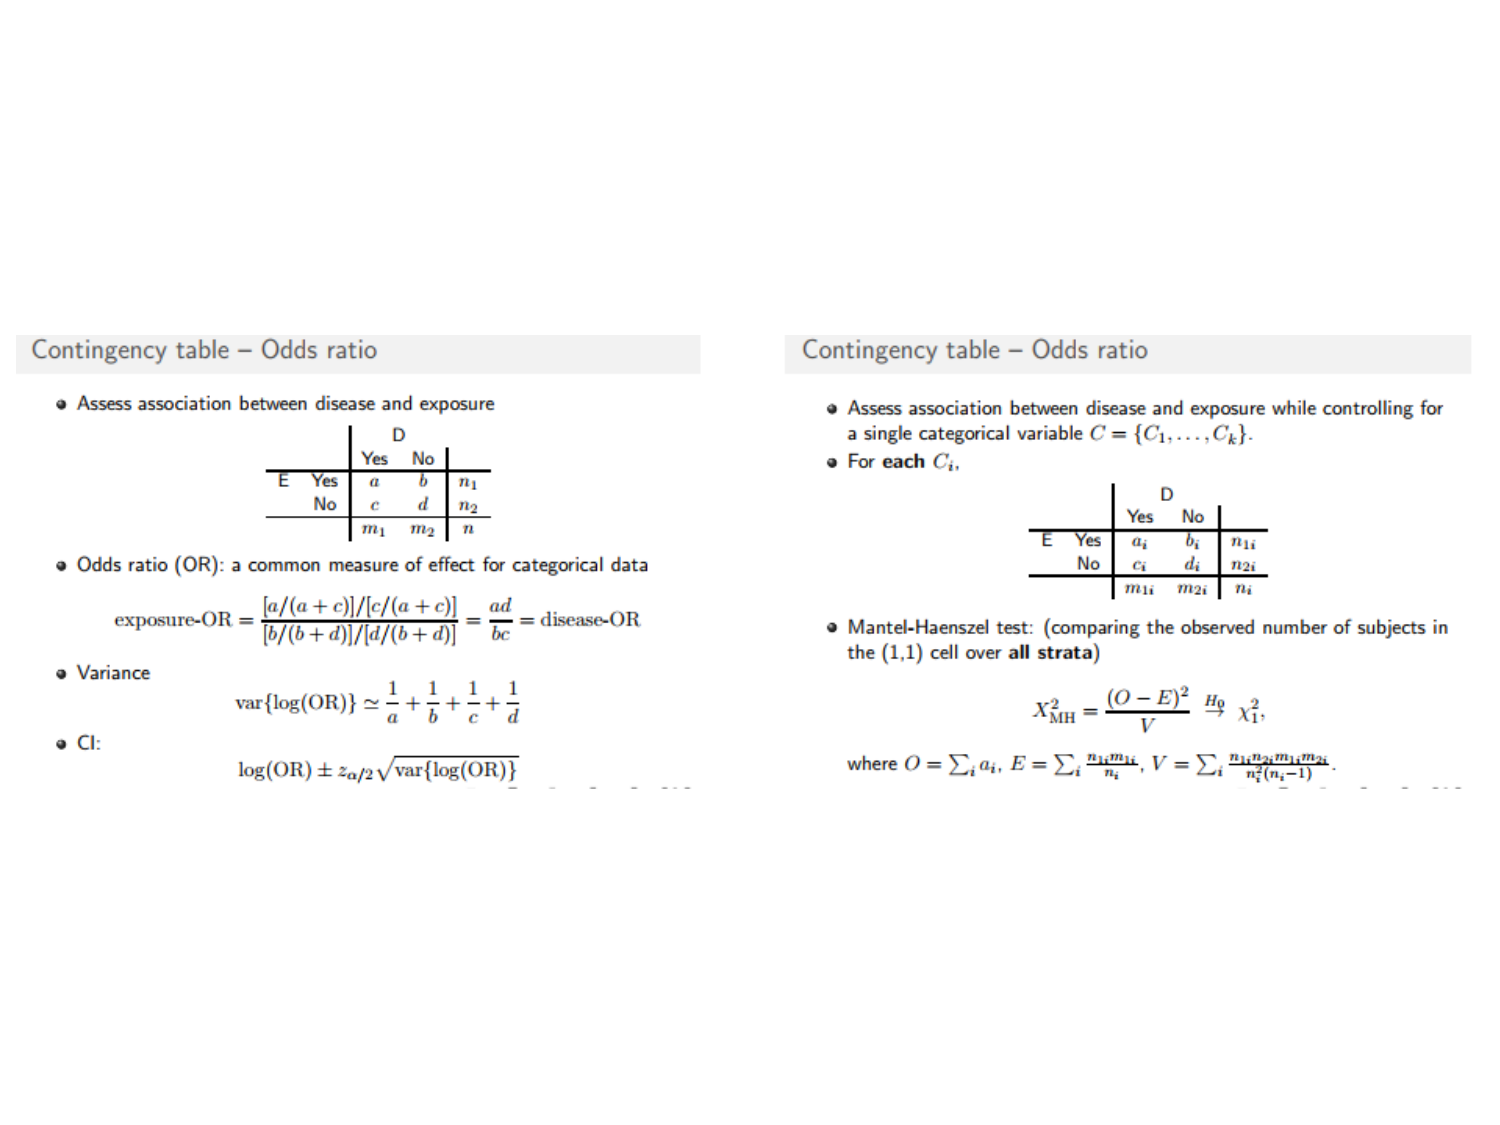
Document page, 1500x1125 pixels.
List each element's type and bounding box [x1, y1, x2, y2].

picture [16, 335, 1484, 790]
